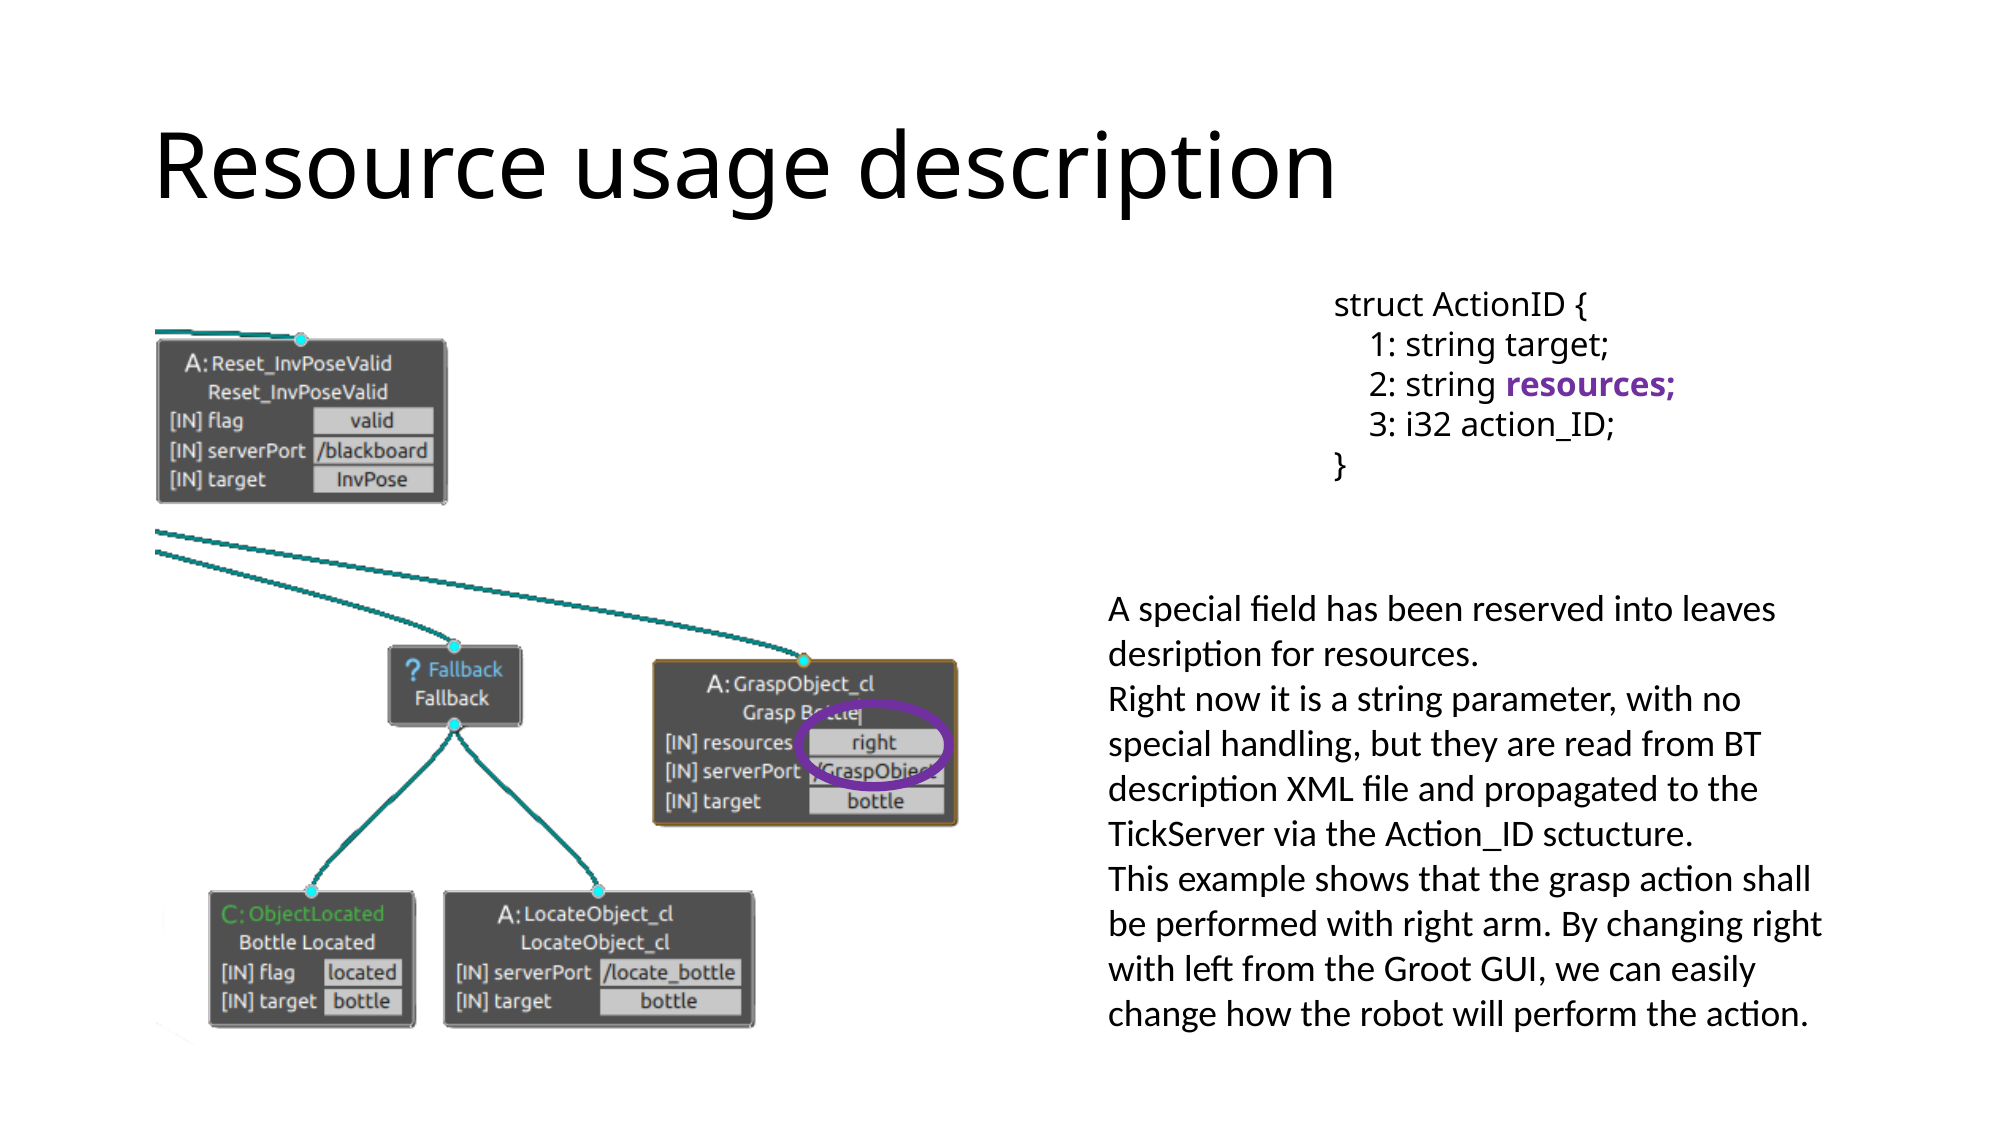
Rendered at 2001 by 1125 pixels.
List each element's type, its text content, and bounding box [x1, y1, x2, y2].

text_box A special field has been reserved into leaves desription for resources. Right now it is a string parameter, with no special handling, but they are read from BT description XML file and propagated to the TickServer via the Action_ID sctucture. This example shows that the grasp action shall be performed with right arm. By changing right with left from the Groot GUI, we can easily change how the robot will perform the action. [1093, 576, 1850, 1042]
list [155, 244, 1038, 1067]
title Resource usage description [137, 59, 1863, 278]
text_box struct ActionID { 1: string target; 2: string resources; 3: i32 action_ID; } [1318, 236, 1817, 531]
